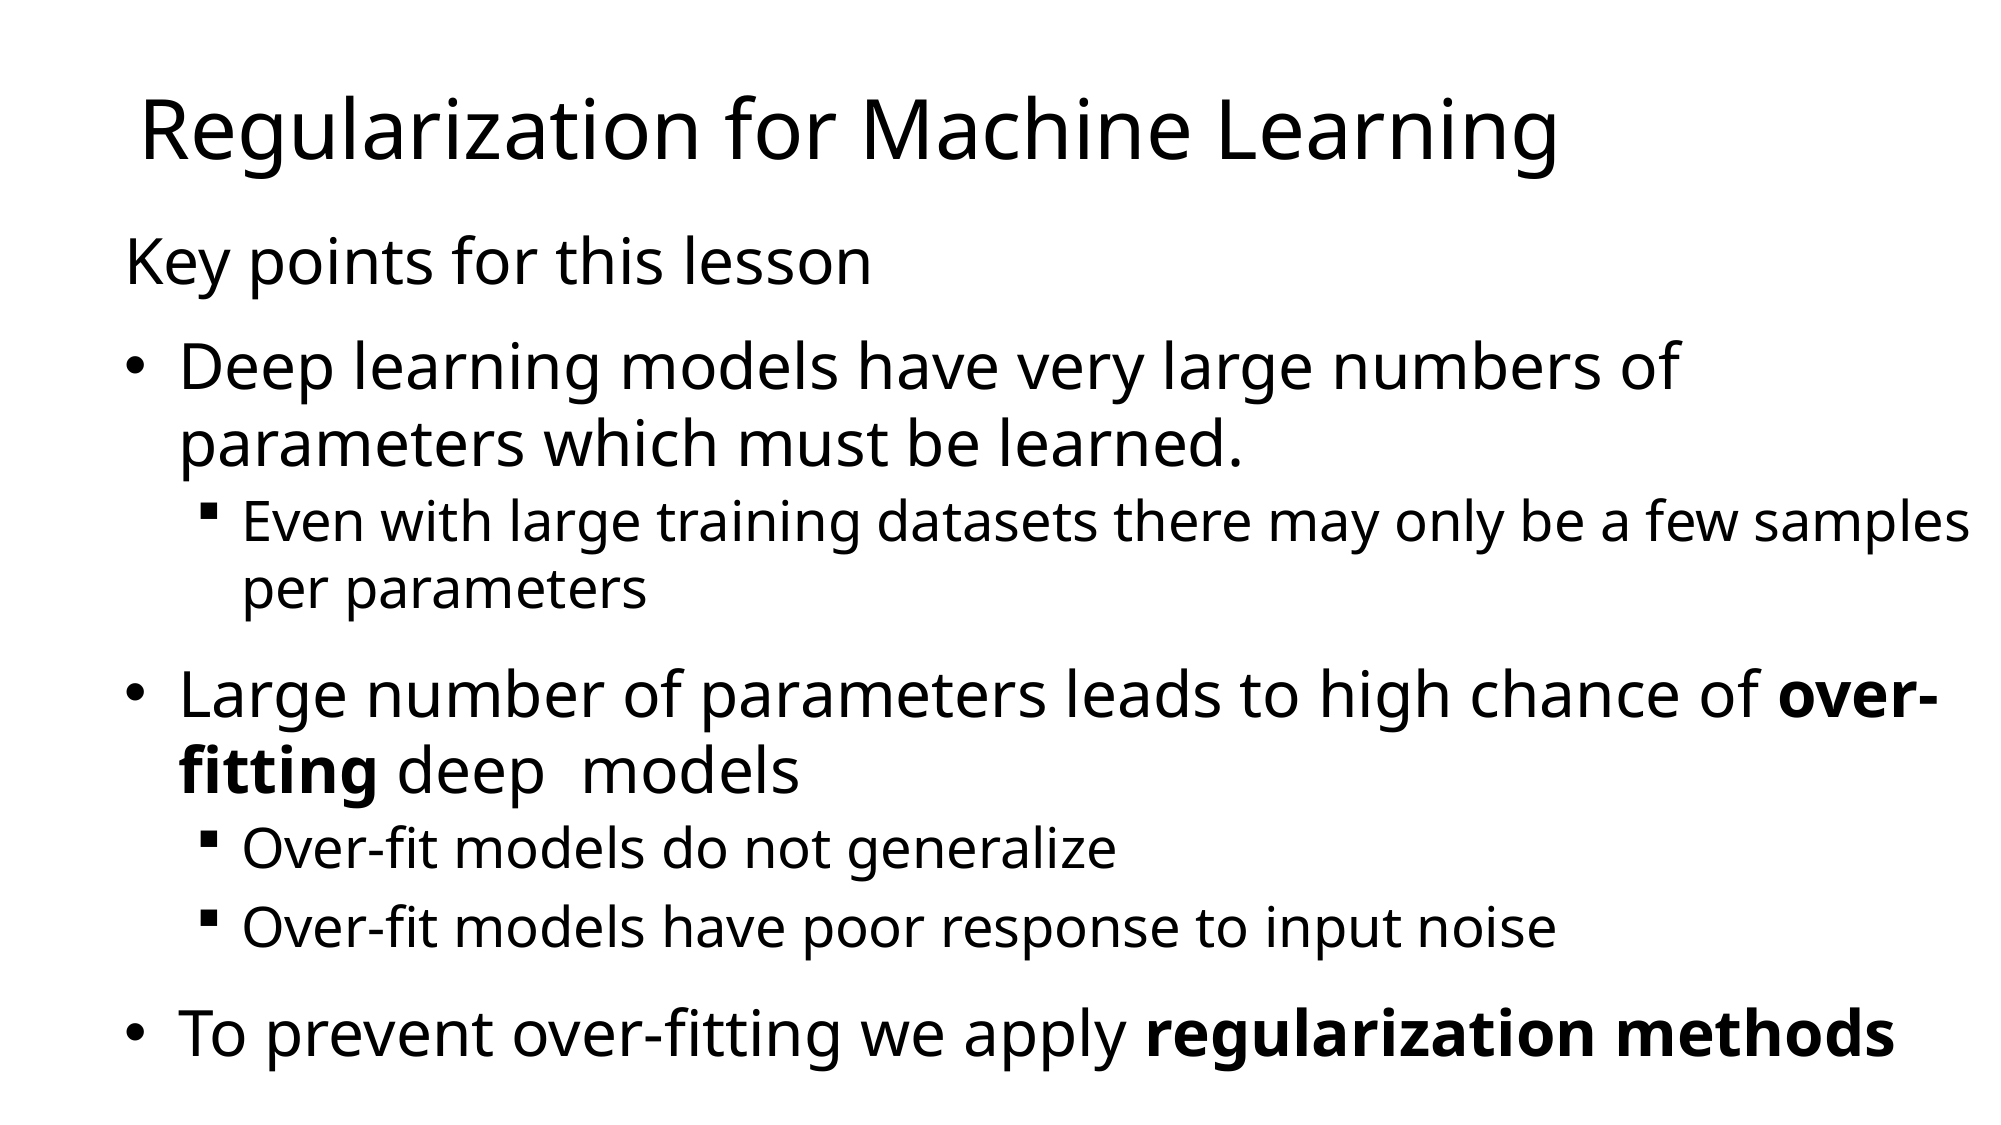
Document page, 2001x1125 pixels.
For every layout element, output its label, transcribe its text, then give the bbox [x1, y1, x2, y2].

list Key points for this lesson Deep learning models have very large numbers of parameters which must be learned. Even with large training datasets there may only be a few samples per parameters Large number of parameters leads to high chance of over-fitting deep models Over-fit models do not generalize Over-fit models have poor response to input noise To prevent over-fitting we apply regularization methods [109, 213, 2000, 1082]
title Regularization for Machine Learning [123, 0, 1953, 228]
